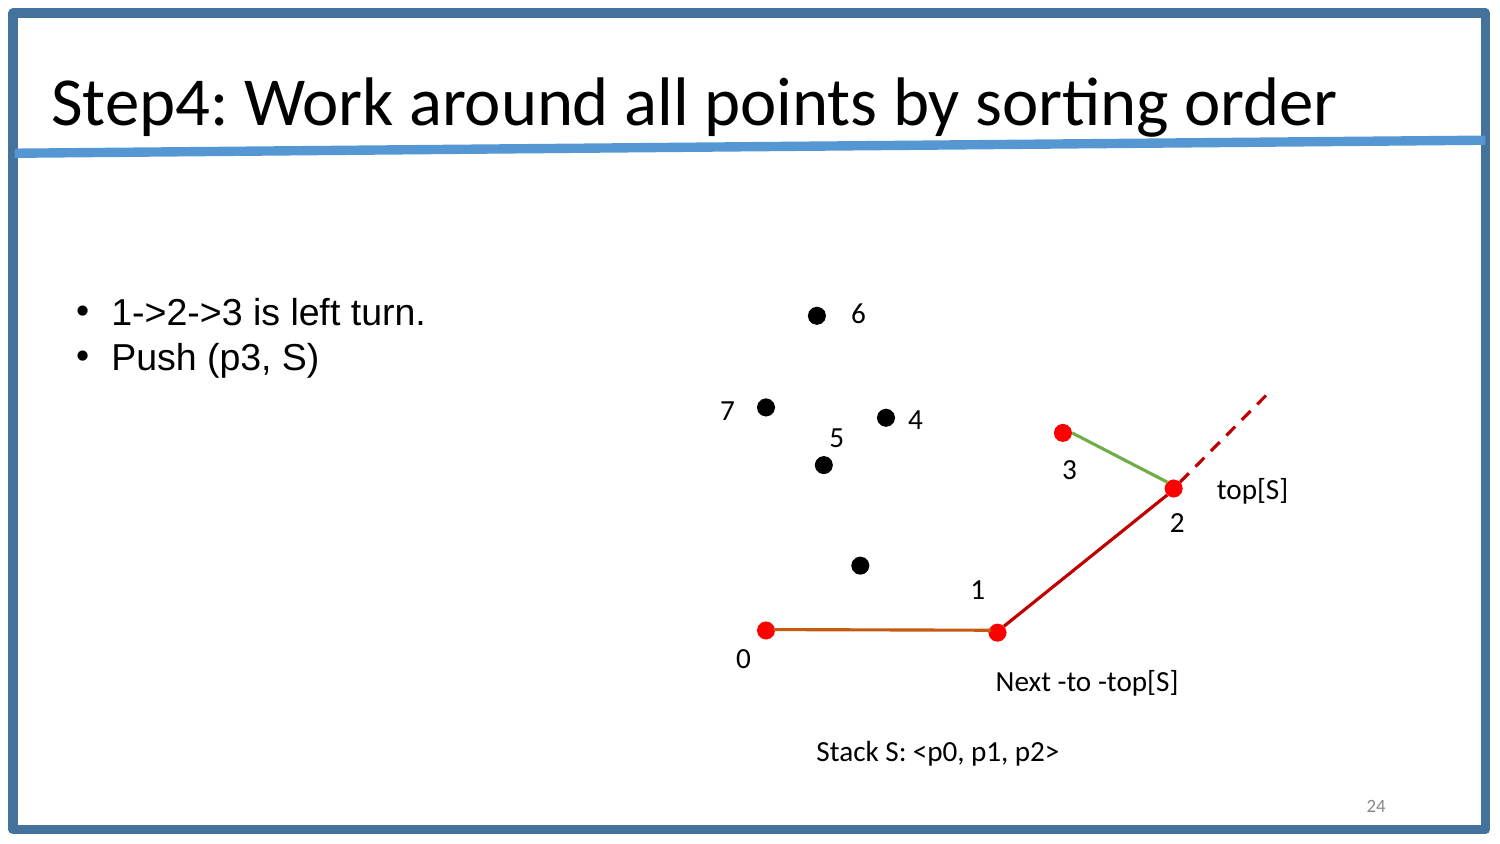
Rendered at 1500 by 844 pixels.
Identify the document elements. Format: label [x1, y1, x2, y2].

text_box [11, 11, 1487, 141]
text_box [1071, 432, 1168, 483]
text_box [1003, 494, 1168, 627]
text_box [774, 631, 989, 637]
text_box [11, 159, 1487, 832]
text_box [1179, 391, 1271, 483]
text_box [14, 139, 1486, 154]
